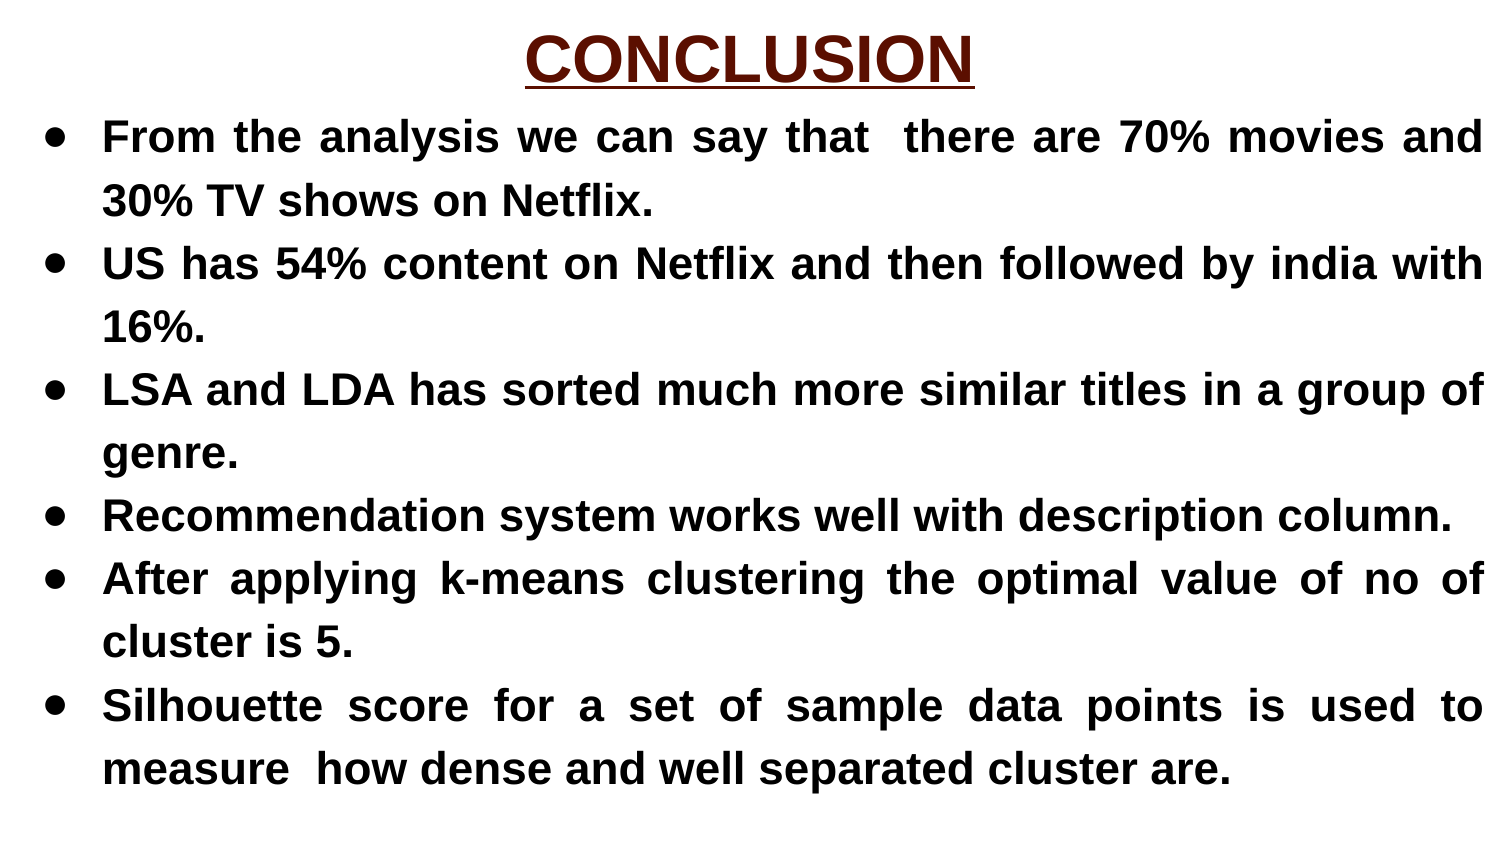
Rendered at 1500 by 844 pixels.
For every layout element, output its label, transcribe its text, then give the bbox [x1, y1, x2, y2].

list From the analysis we can say that there are 70% movies and 30% TV shows on Netflix. US has 54% content on Netflix and then followed by india with 16%. LSA and LDA has sorted much more similar titles in a group of genre. Recommendation system works well with description column. After applying k-means clustering the optimal value of no of cluster is 5. Silhouette score for a set of sample data points is used to measure how dense and well separated cluster are. [11, 83, 1500, 832]
title CONCLUSION [51, 0, 1449, 83]
